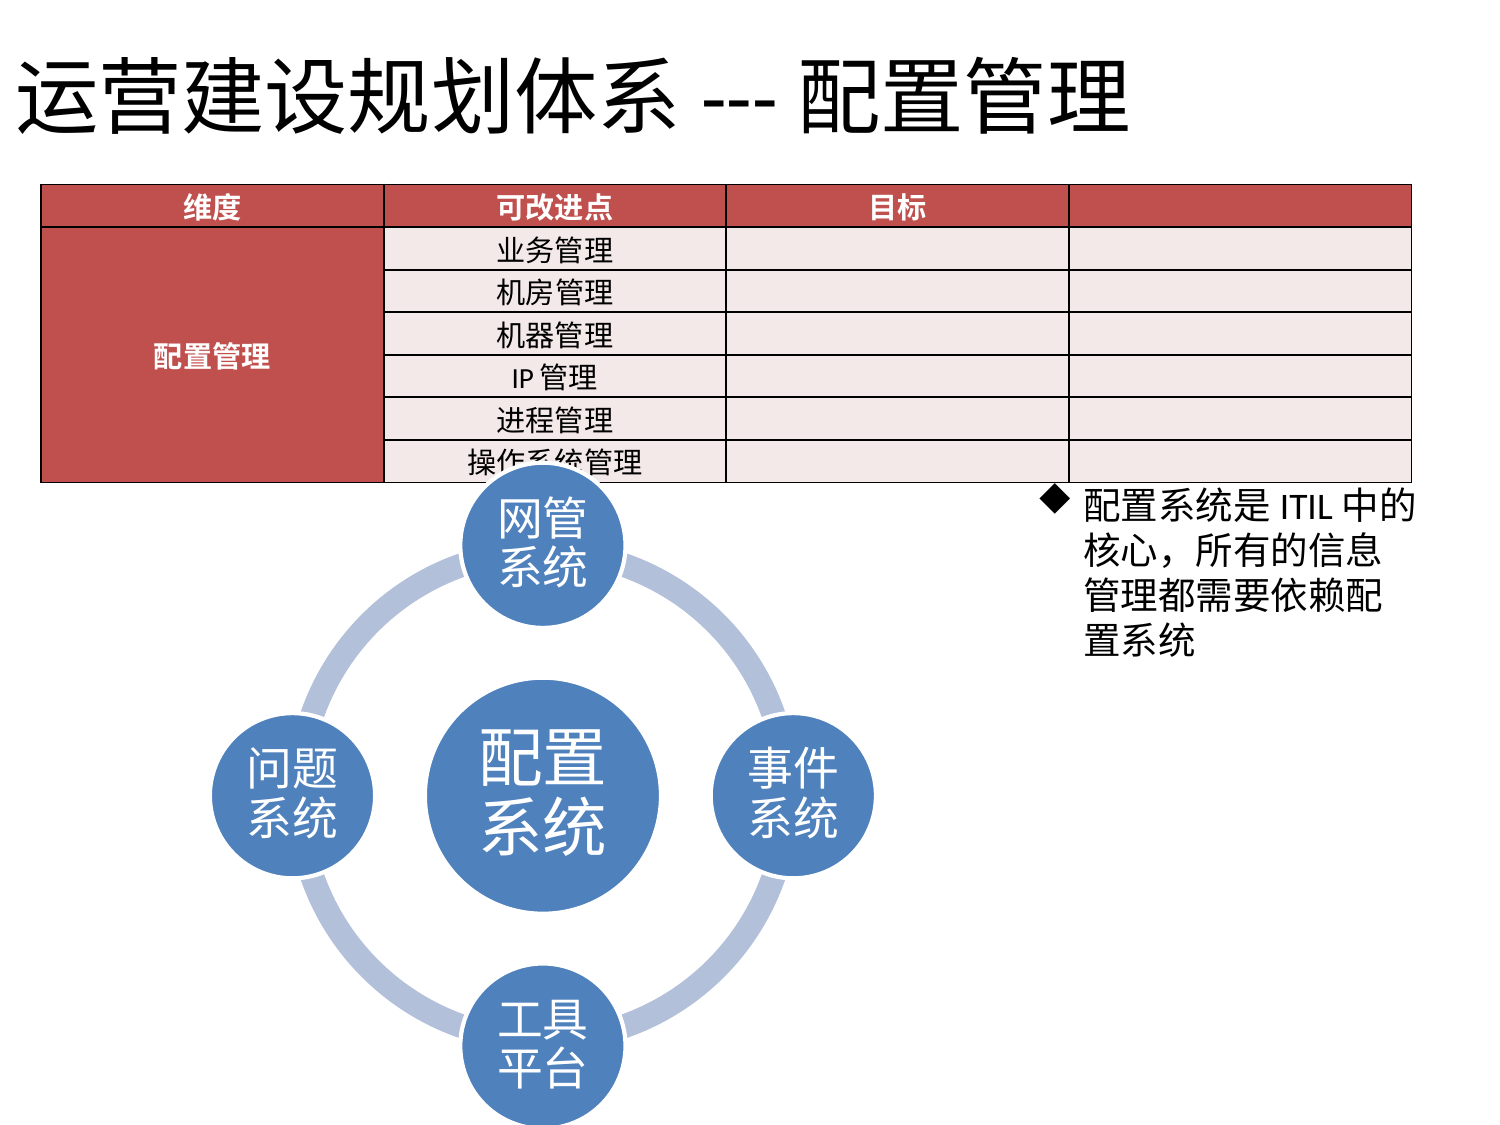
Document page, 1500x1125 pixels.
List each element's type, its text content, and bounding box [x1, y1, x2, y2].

table_cell [1070, 441, 1411, 474]
table_cell 进程管理 [385, 398, 725, 439]
title 运营建设规划体系---配置管理 [0, 0, 1350, 188]
table_cell 操作系统管理 [385, 441, 725, 460]
table_header 维度 [42, 185, 383, 226]
table_cell [1070, 228, 1411, 269]
table_cell [727, 398, 1068, 439]
table_cell [727, 356, 1068, 396]
table_cell IP管理 [385, 356, 725, 396]
text_box 配置系统是ITIL中的核心，所有的信息管理都需要依赖配置系统 [1049, 474, 1436, 669]
table_cell 机房管理 [385, 271, 725, 311]
table_cell [727, 441, 1068, 474]
table_cell [1070, 271, 1411, 311]
table_cell 业务管理 [385, 228, 725, 269]
table_cell [1070, 398, 1411, 439]
table_cell [727, 228, 1068, 269]
table_cell 配置管理 [42, 228, 383, 461]
table_header 可改进点 [385, 185, 725, 226]
table_cell [727, 271, 1068, 311]
table_header [1070, 185, 1411, 226]
table_header 目标 [727, 185, 1068, 226]
table_cell [727, 313, 1068, 354]
table_cell [1070, 313, 1411, 354]
table_cell 机器管理 [385, 313, 725, 354]
table_cell [1070, 356, 1411, 396]
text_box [42, 462, 1044, 1125]
